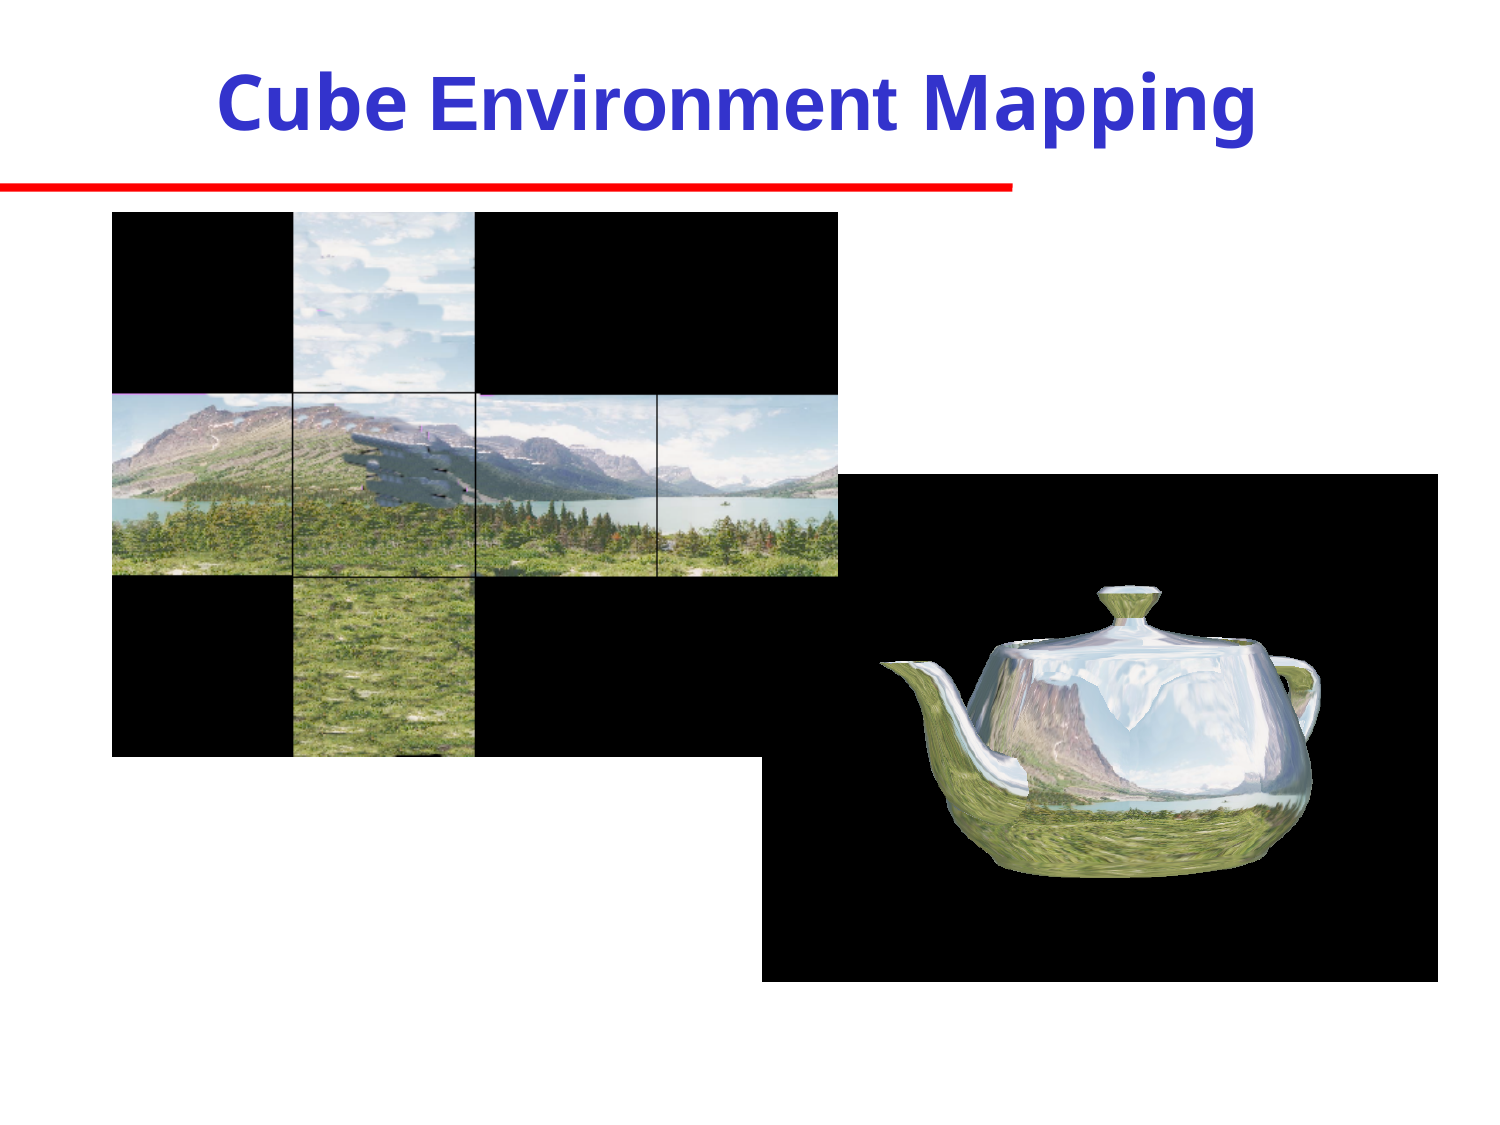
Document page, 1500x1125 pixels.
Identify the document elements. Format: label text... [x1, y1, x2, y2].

picture [112, 212, 1438, 982]
title Cube Environment Mapping [0, 12, 1475, 188]
